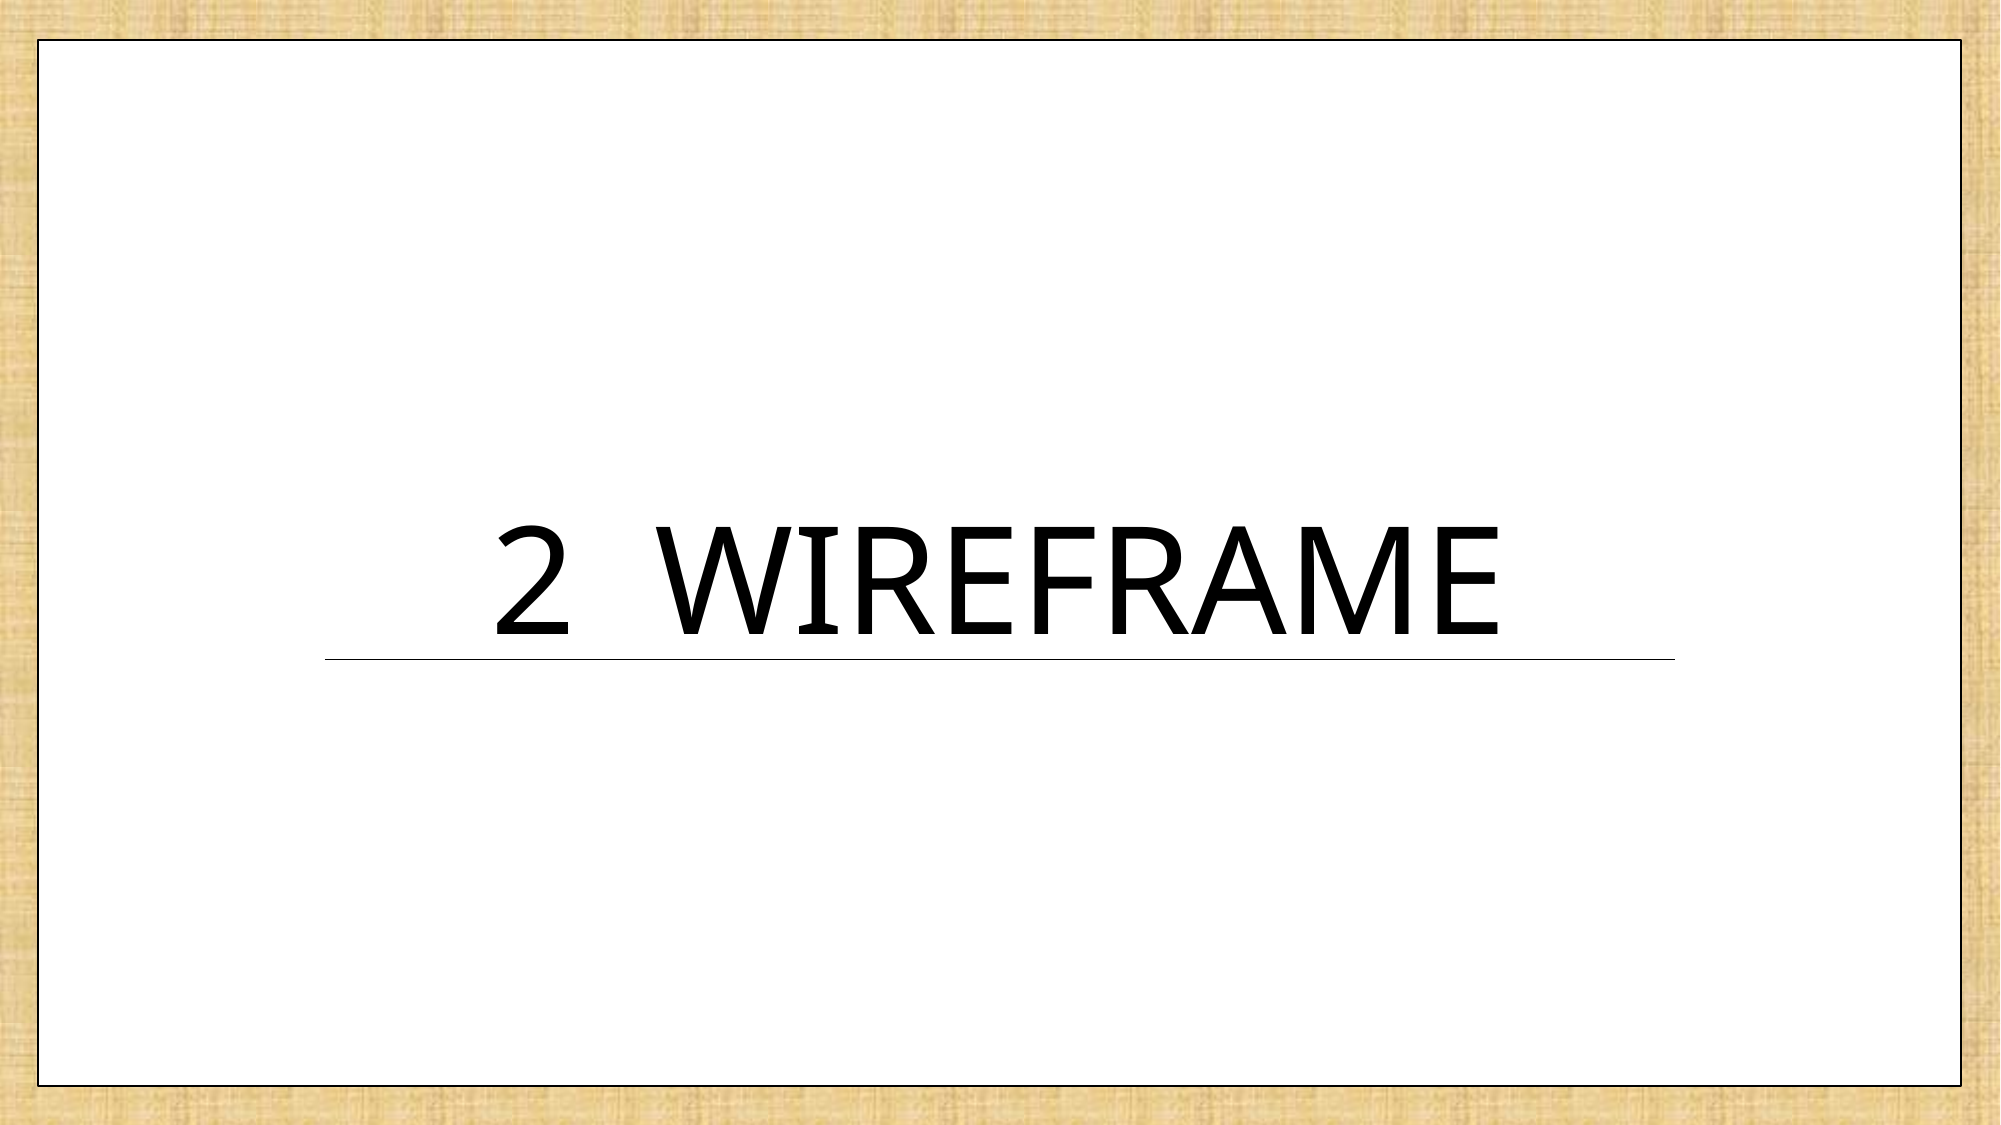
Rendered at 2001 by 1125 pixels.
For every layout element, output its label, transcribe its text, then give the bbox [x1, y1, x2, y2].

title 2 Wireframe [181, 192, 1817, 673]
picture [0, 0, 2001, 1125]
